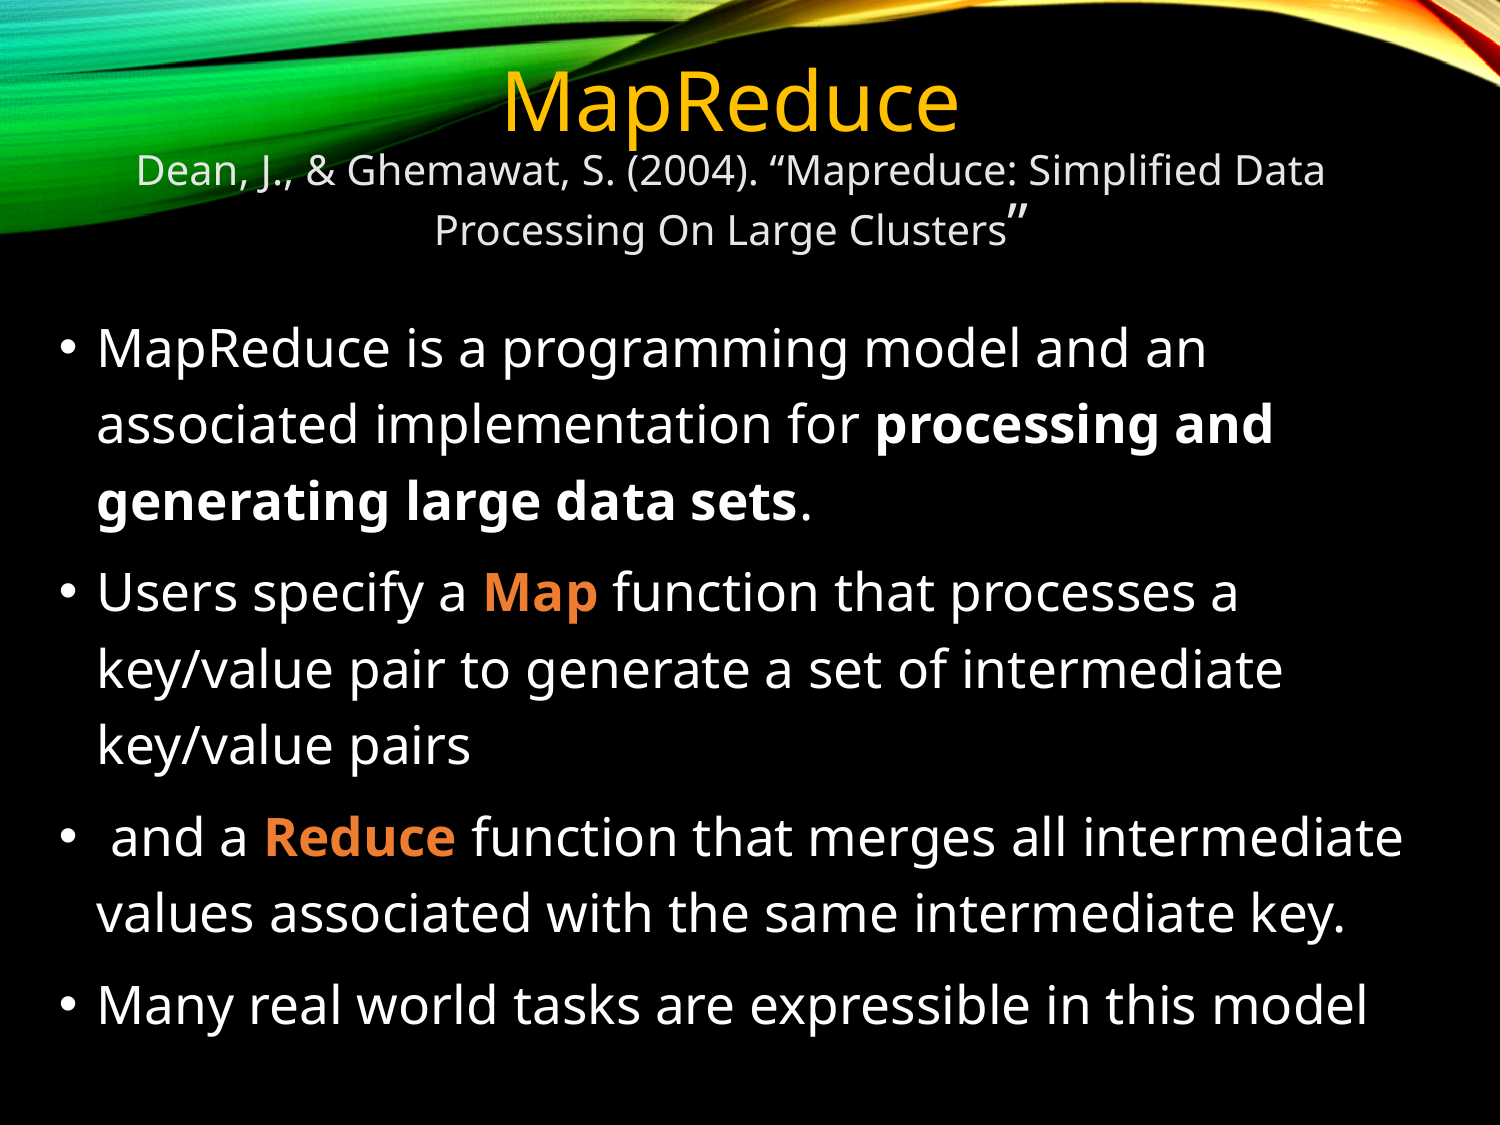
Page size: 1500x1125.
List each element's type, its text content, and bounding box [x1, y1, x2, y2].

title MapReduce Dean, J., & Ghemawat, S. (2004). “Mapreduce: Simplified Data Processing On Large Clusters” [37, 30, 1425, 288]
picture [0, 0, 1500, 237]
list MapReduce is a programming model and an associated implementation for processing and generating large data sets. Users specify a Map function that processes a key/value pair to generate a set of intermediate key/value pairs and a Reduce function that merges all intermediate values associated with the same intermediate key. Many real world tasks are expressible in this model [43, 293, 1425, 1063]
